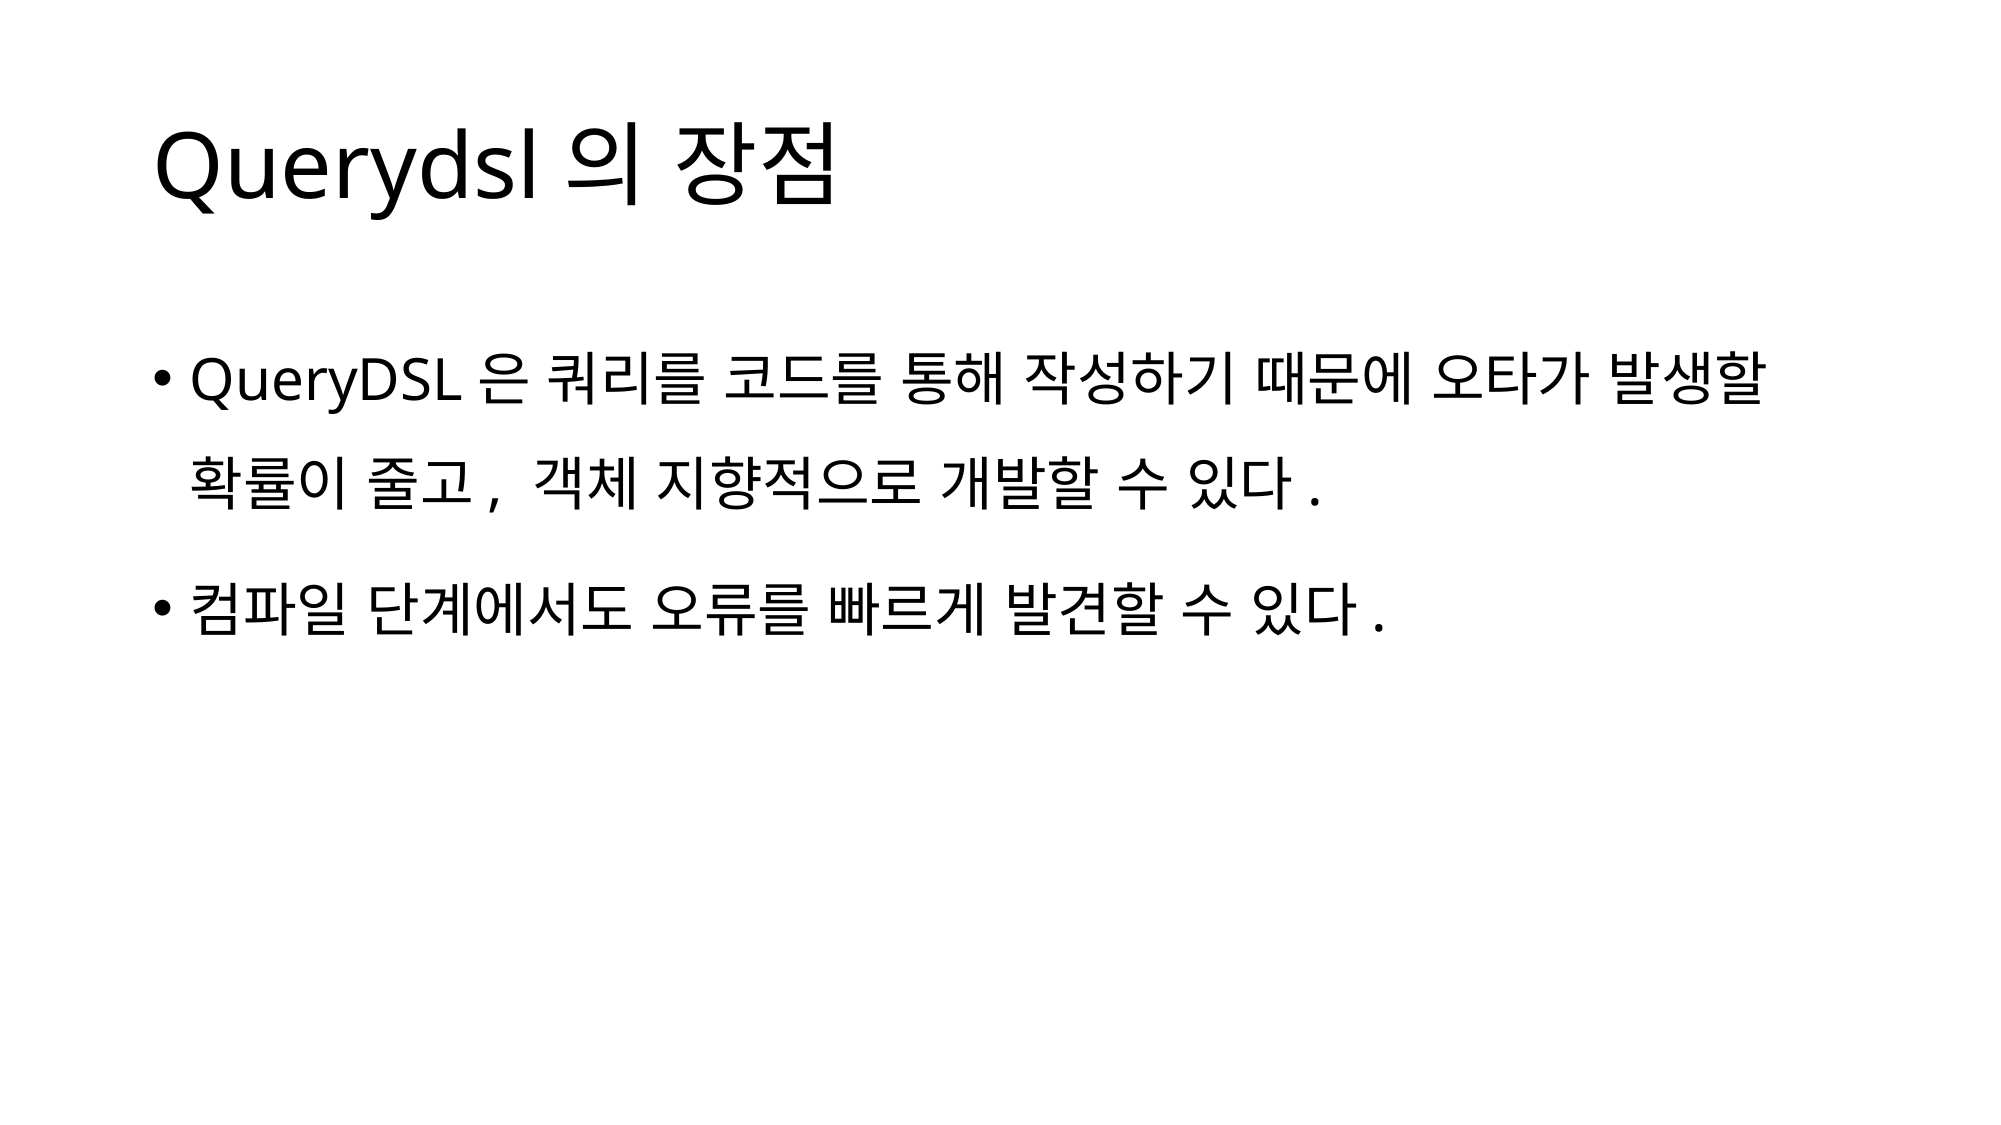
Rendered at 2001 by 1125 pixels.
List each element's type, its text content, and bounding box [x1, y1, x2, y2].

list QueryDSL은 쿼리를 코드를 통해 작성하기 때문에 오타가 발생할 확률이 줄고, 객체 지향적으로 개발할 수 있다. 컴파일 단계에서도 오류를 빠르게 발견할 수 있다. [137, 299, 1863, 1014]
title Querydsl의 장점 [137, 59, 1863, 278]
